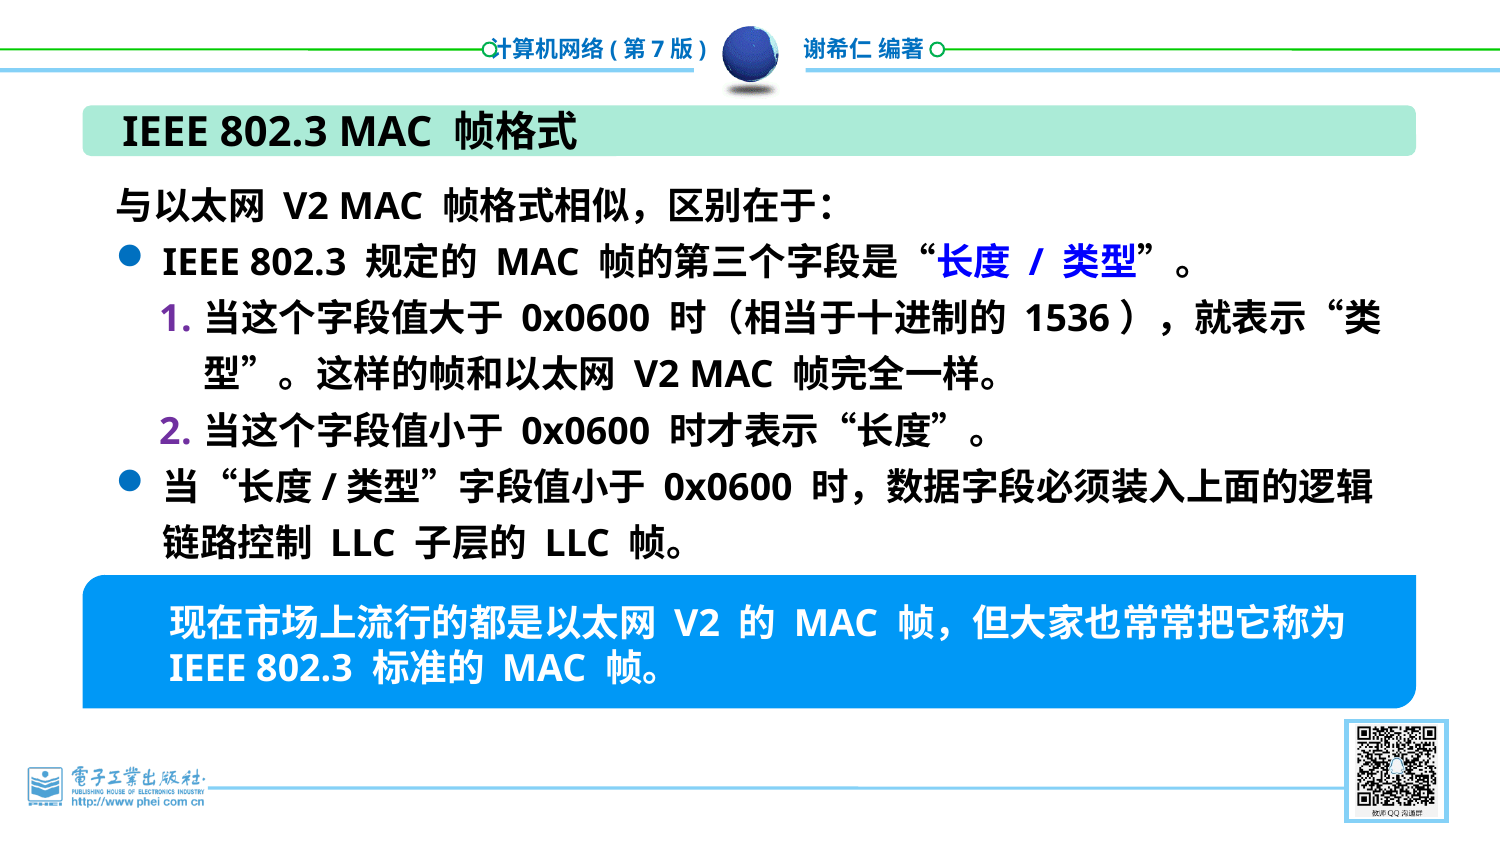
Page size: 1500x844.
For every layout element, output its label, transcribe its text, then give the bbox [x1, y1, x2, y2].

text_box [594, 105, 1417, 157]
text_box [80, 572, 1419, 711]
text_box 与以太网 V2 MAC 帧格式相似，区别在于： IEEE 802.3 规定的 MAC 帧的第三个字段是“长度 / 类型”。 当这个字段值大于 0x0600 时（相当于十进制的 1536），就表示“类型”。这样的帧和以太网 V2 MAC 帧完全一样。 当这个字段值小于 0x0600 时才表示“长度”。 当“长度/类型”字段值小于 0x0600 时，数据字段必须装入上面的逻辑链路控制 LLC 子层的 LLC 帧。 [100, 162, 1407, 572]
picture [23, 764, 208, 809]
text_box 现在市场上流行的都是以太网 V2 的 MAC 帧，但大家也常常把它称为 IEEE 802.3 标准的 MAC 帧。 [154, 591, 1382, 697]
text_box IEEE 802.3 MAC 帧格式 [107, 96, 594, 162]
picture [720, 24, 780, 100]
picture [1355, 724, 1438, 817]
text_box [82, 105, 107, 157]
